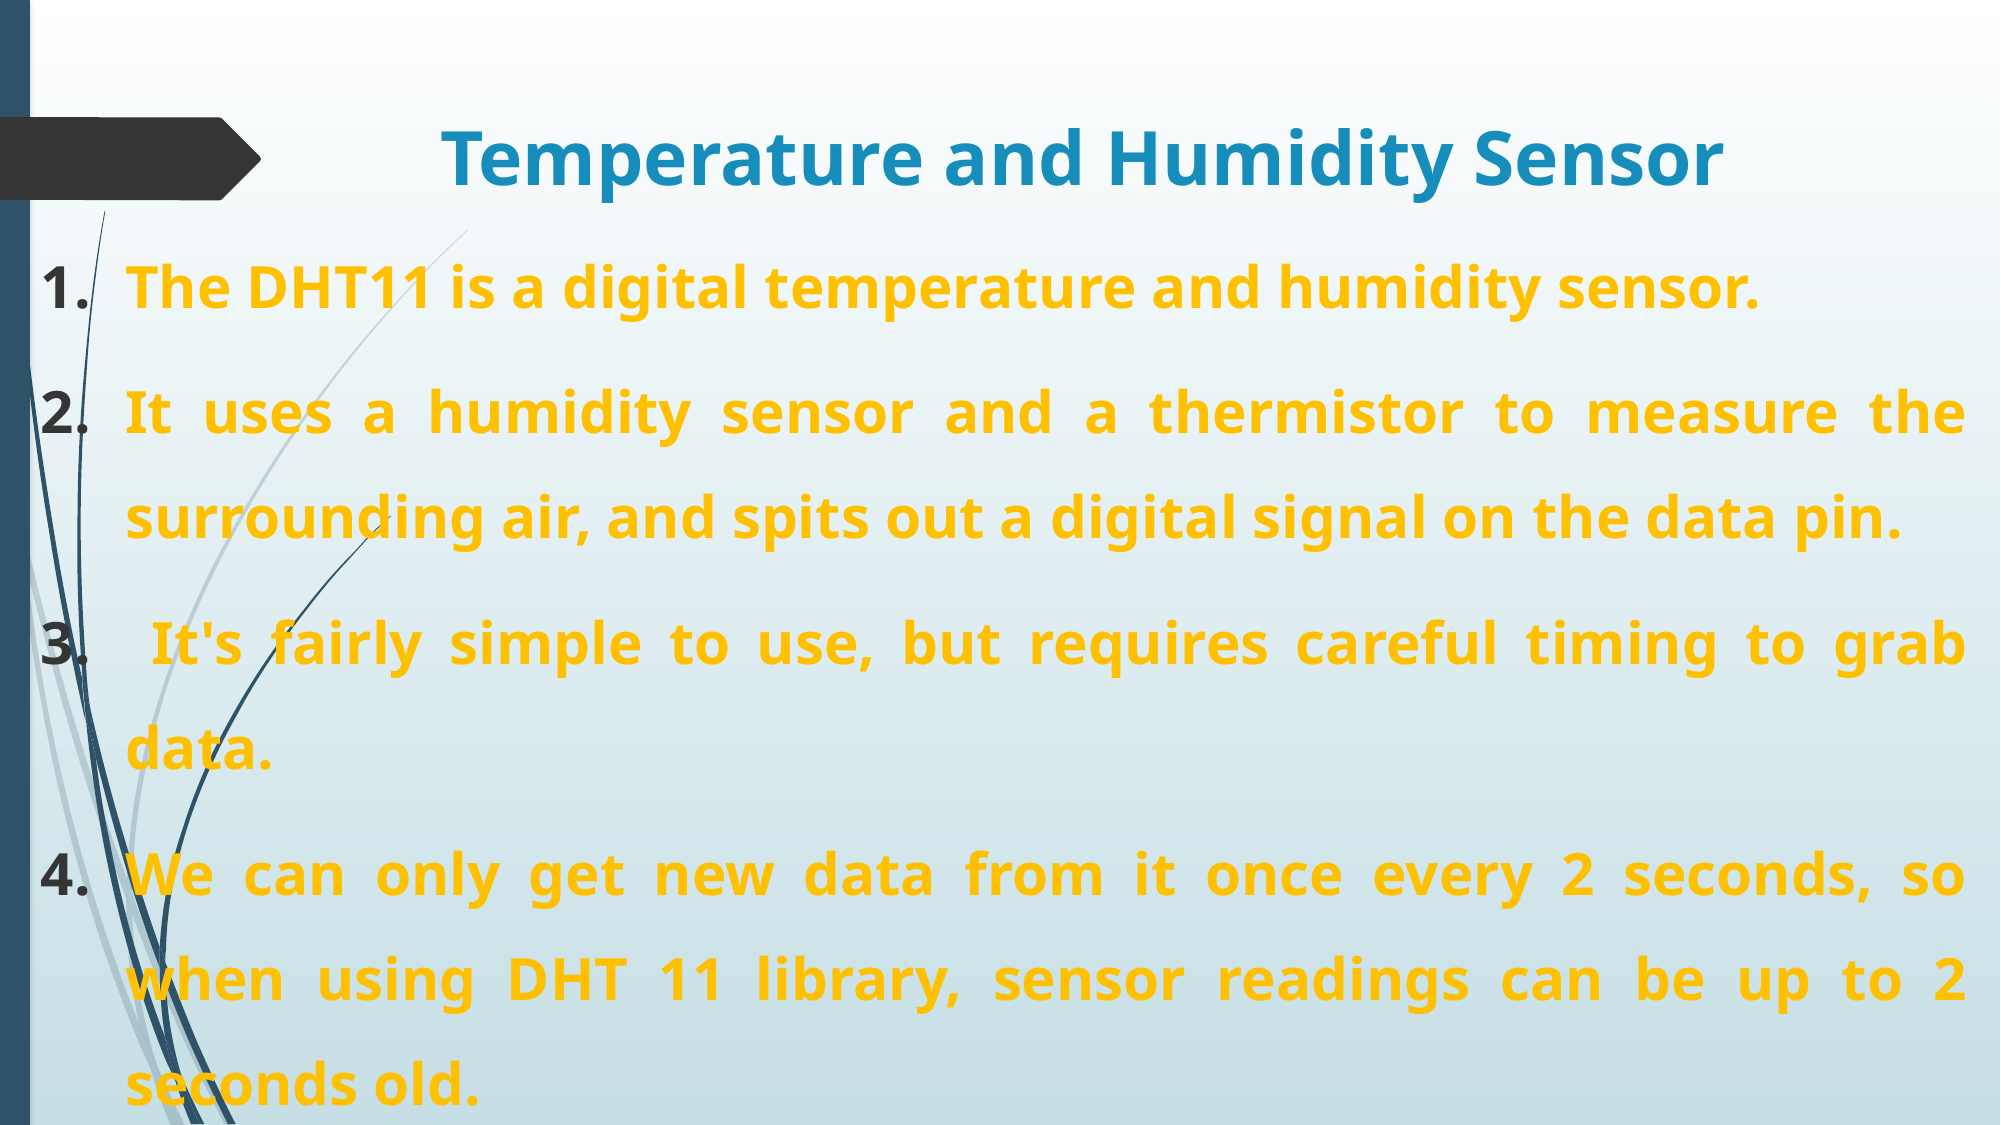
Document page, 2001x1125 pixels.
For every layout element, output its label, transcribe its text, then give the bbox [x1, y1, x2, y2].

list The DHT11 is a digital temperature and humidity sensor. It uses a humidity sensor and a thermistor to measure the surrounding air, and spits out a digital signal on the data pin. It's fairly simple to use, but requires careful timing to grab data. We can only get new data from it once every 2 seconds, so when using DHT 11 library, sensor readings can be up to 2 seconds old. [25, 207, 1983, 1092]
title Temperature and Humidity Sensor [425, 102, 1888, 207]
